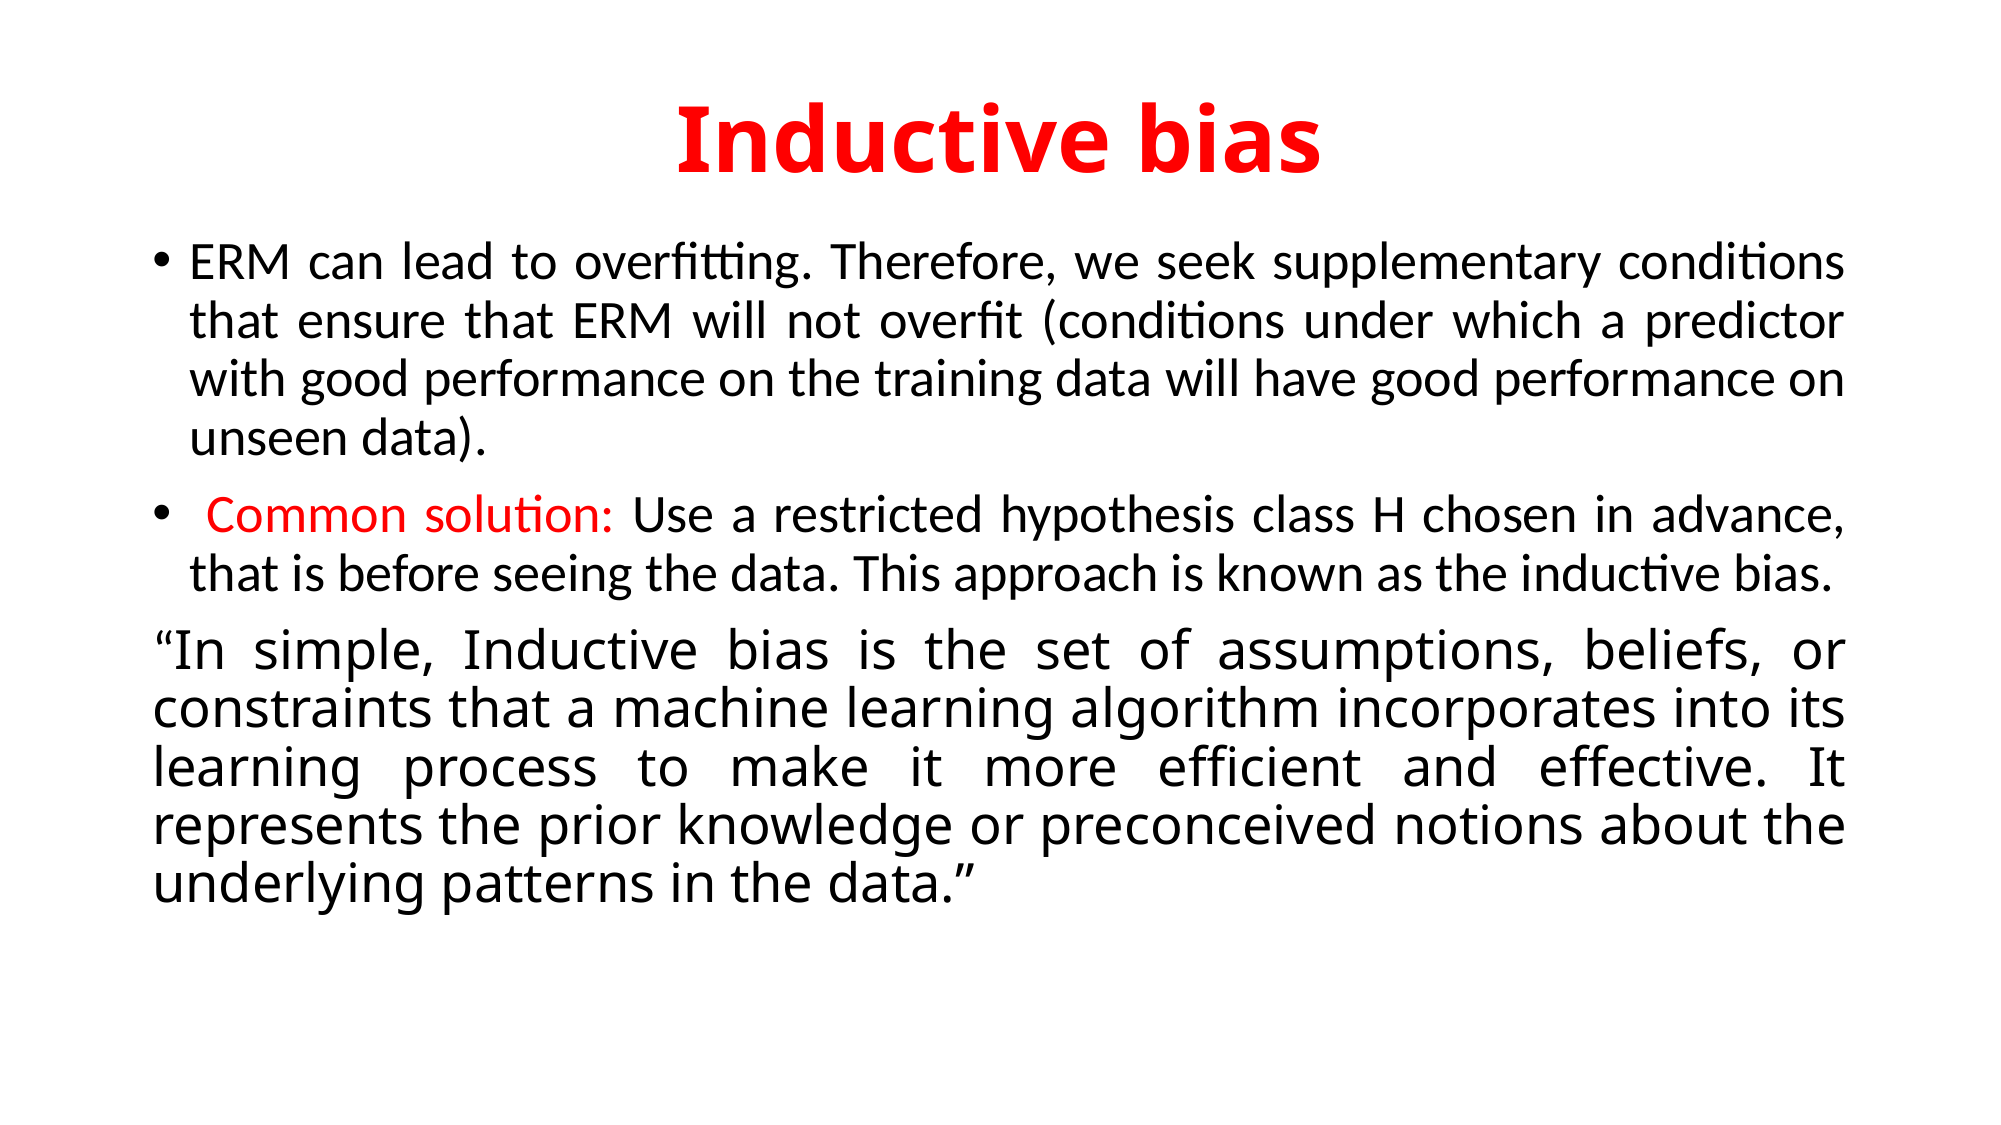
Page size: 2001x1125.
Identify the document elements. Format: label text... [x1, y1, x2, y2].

title Inductive bias [137, 59, 1863, 225]
list ERM can lead to overfitting. Therefore, we seek supplementary conditions that ensure that ERM will not overfit (conditions under which a predictor with good performance on the training data will have good performance on unseen data). Common solution: Use a restricted hypothesis class H chosen in advance, that is before seeing the data. This approach is known as the inductive bias. “In simple, Inductive bias is the set of assumptions, beliefs, or constraints that a machine learning algorithm incorporates into its learning process to make it more efficient and effective. It represents the prior knowledge or preconceived notions about the underlying patterns in the data.” [137, 225, 1863, 940]
